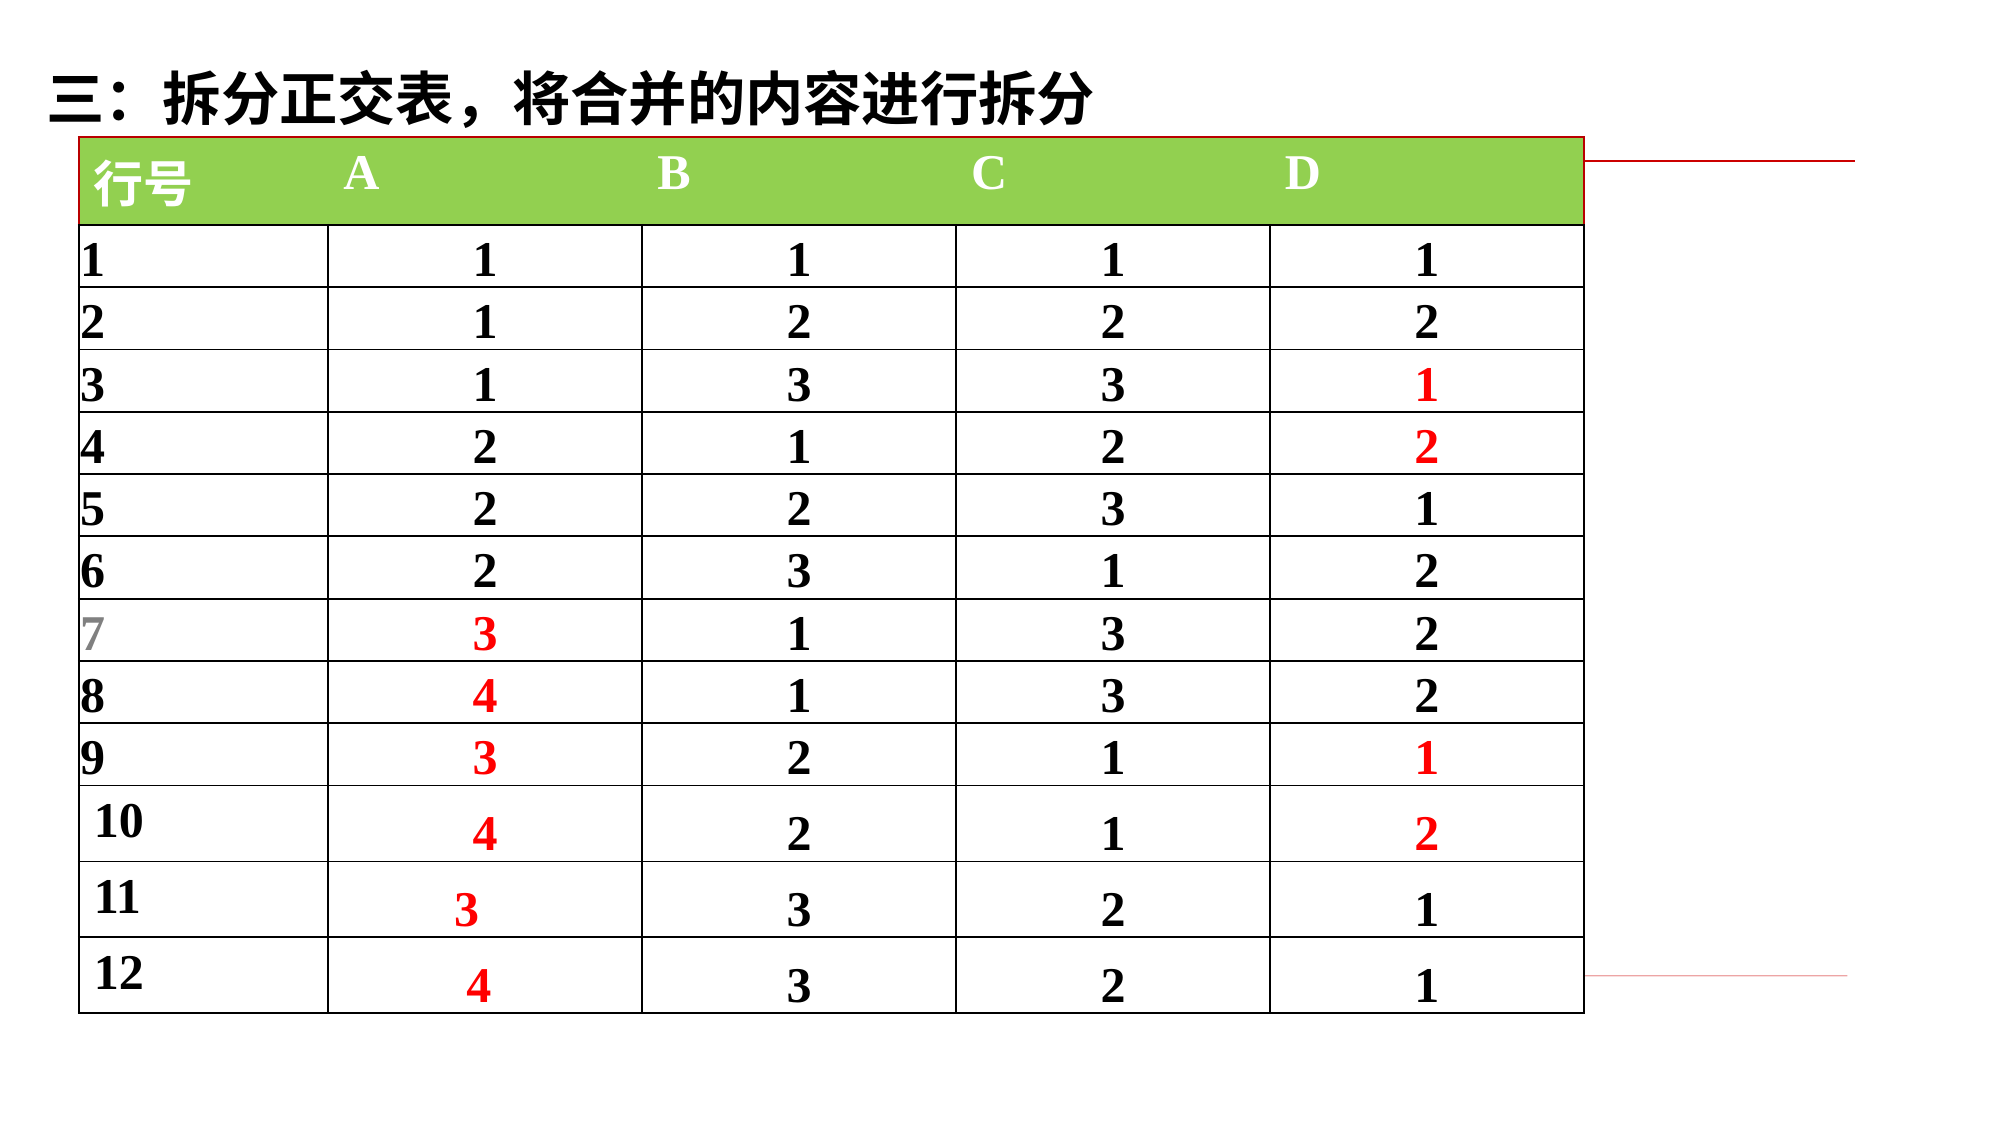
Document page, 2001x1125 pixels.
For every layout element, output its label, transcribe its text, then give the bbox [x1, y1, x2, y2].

table_header 行号 [80, 138, 328, 224]
list 三：拆分正交表，将合并的内容进行拆分 [31, 19, 1782, 720]
table_header B [642, 138, 956, 224]
table_cell 3 [643, 862, 955, 936]
table_cell 1 [329, 288, 641, 349]
table_cell 1 [643, 413, 955, 473]
table_cell 1 [957, 226, 1269, 286]
table_cell 3 [957, 350, 1269, 411]
table_cell 3 [957, 662, 1269, 722]
table_cell 3 [329, 862, 641, 936]
table_cell 9 [80, 724, 327, 785]
table_cell 3 [80, 350, 327, 411]
table_cell 2 [643, 724, 955, 785]
table_cell 3 [957, 600, 1269, 660]
table_cell 10 [80, 786, 327, 861]
table_cell 1 [329, 350, 641, 411]
table_cell 3 [329, 724, 641, 785]
table_cell 1 [643, 662, 955, 722]
table_cell 2 [329, 537, 641, 598]
table_cell 3 [643, 938, 955, 1012]
table_cell 2 [957, 288, 1269, 349]
table_cell 11 [80, 862, 327, 936]
table_cell 3 [643, 350, 955, 411]
table_cell 2 [1271, 537, 1583, 598]
table_cell 2 [80, 288, 327, 349]
table_cell 3 [643, 537, 955, 598]
table_cell 1 [957, 786, 1269, 861]
table_cell 4 [329, 938, 641, 1012]
table_cell 2 [1271, 600, 1583, 660]
table_cell 2 [957, 413, 1269, 473]
table_header A [328, 138, 642, 224]
table_header C [956, 138, 1270, 224]
table_cell 2 [643, 786, 955, 861]
table_cell 1 [643, 600, 955, 660]
table_cell 2 [1271, 288, 1583, 349]
table_cell 1 [957, 537, 1269, 598]
table_cell 4 [329, 662, 641, 722]
table_cell 6 [80, 537, 327, 598]
table_header D [1270, 138, 1583, 224]
table_cell 8 [80, 662, 327, 722]
table_cell 2 [1271, 413, 1583, 473]
table_cell 1 [957, 724, 1269, 785]
table_cell 1 [80, 226, 327, 286]
table_cell 12 [80, 938, 327, 1012]
table_cell 1 [1271, 724, 1583, 785]
table_cell 2 [957, 862, 1269, 936]
table_cell 2 [329, 413, 641, 473]
table_cell 5 [80, 475, 327, 535]
table_cell 2 [957, 938, 1269, 1012]
table_cell 2 [643, 475, 955, 535]
table_cell 4 [329, 786, 641, 861]
table_cell 7 [80, 600, 327, 660]
table_cell 2 [643, 288, 955, 349]
table_cell 1 [1271, 862, 1583, 936]
table_cell 2 [329, 475, 641, 535]
table_cell 1 [1271, 938, 1583, 1012]
table_cell 1 [1271, 350, 1583, 411]
table_cell 1 [643, 226, 955, 286]
table_cell 3 [329, 600, 641, 660]
table_cell 4 [80, 413, 327, 473]
table_cell 1 [1271, 475, 1583, 535]
table_cell 2 [1271, 786, 1583, 861]
table_cell 1 [1271, 226, 1583, 286]
table_cell 2 [1271, 662, 1583, 722]
table_cell 1 [329, 226, 641, 286]
table_cell 3 [957, 475, 1269, 535]
